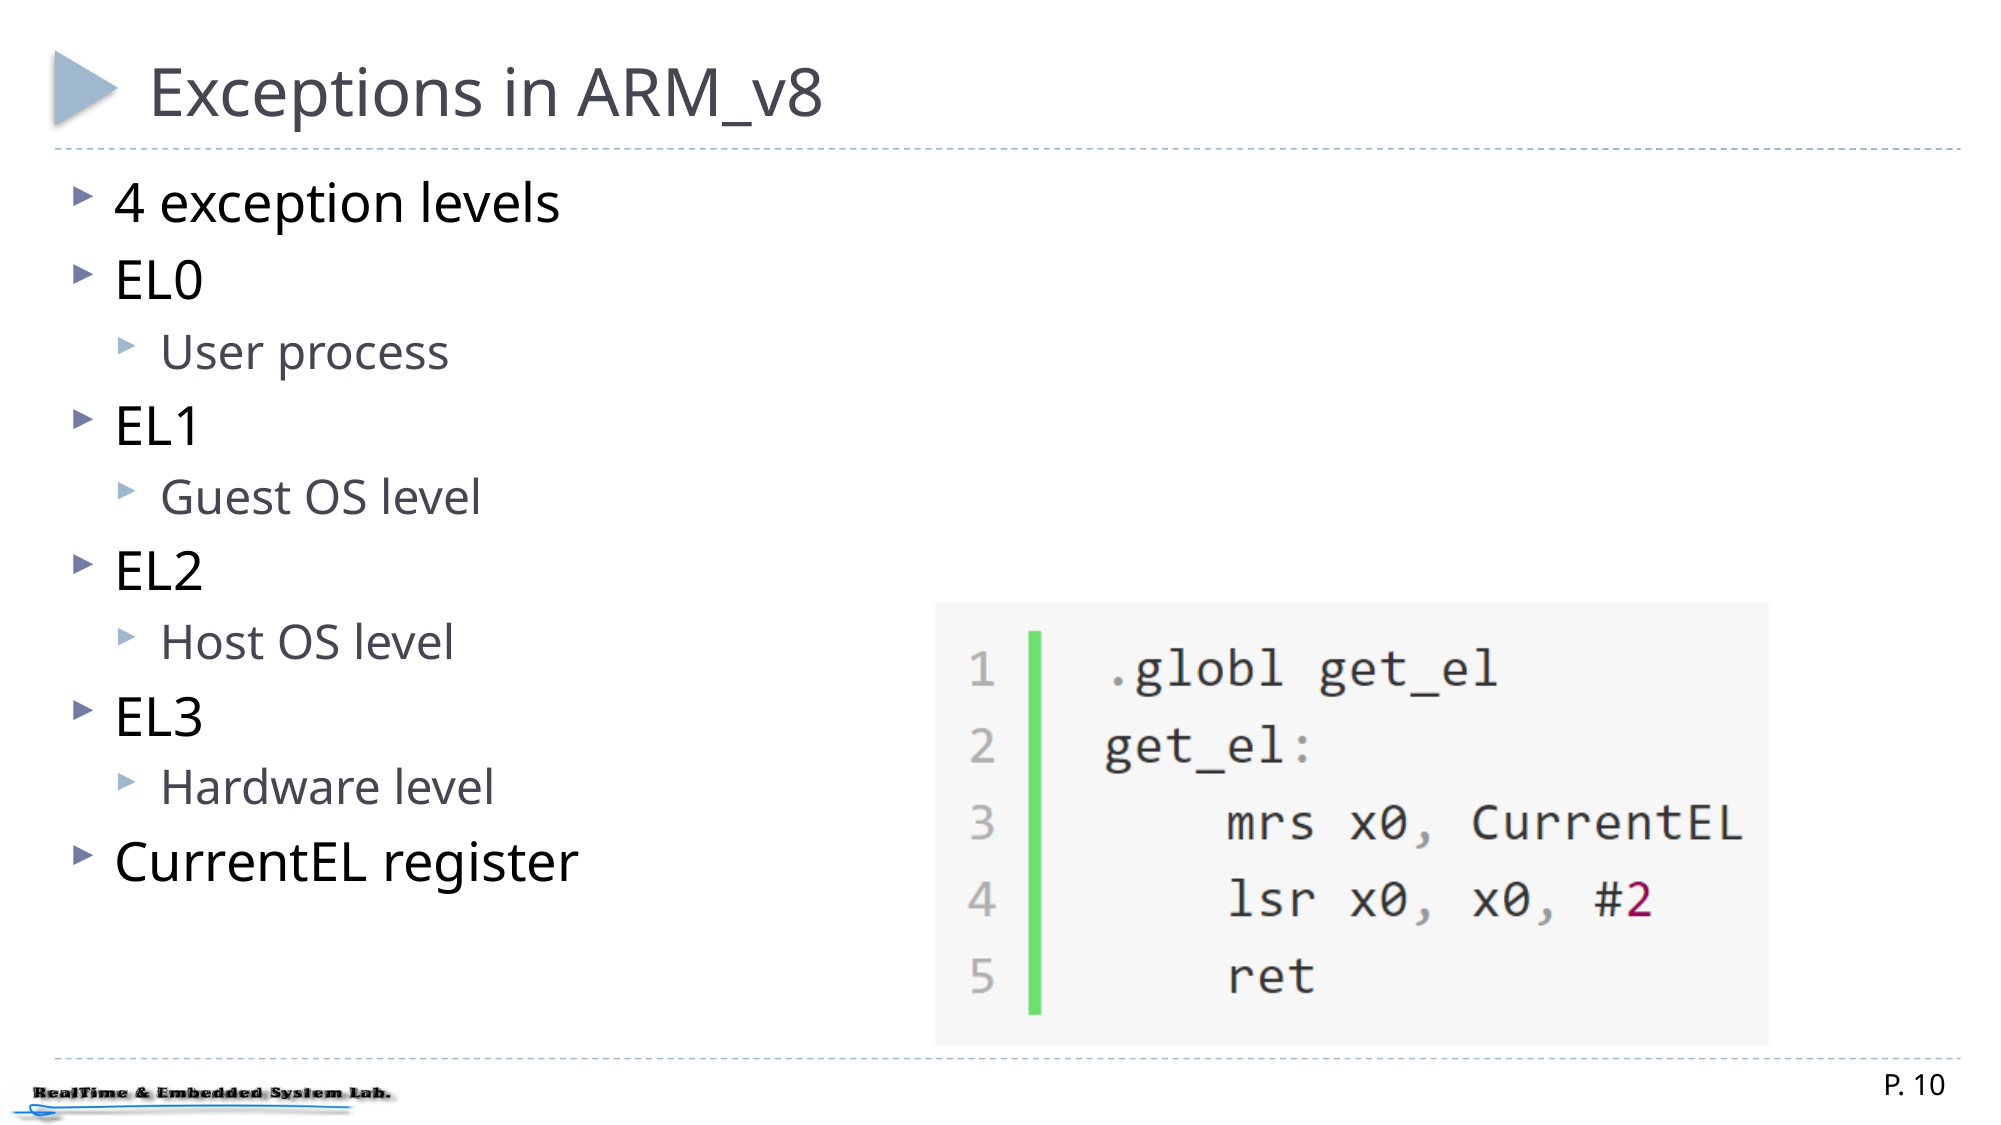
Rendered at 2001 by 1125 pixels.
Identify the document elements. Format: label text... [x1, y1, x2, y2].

picture [0, 1081, 401, 1125]
picture [935, 603, 1769, 1045]
title Exceptions in ARM_v8 [133, 24, 1961, 138]
list 4 exception levels EL0 User process EL1 Guest OS level EL2 Host OS level EL3 Hardware level CurrentEL register [55, 160, 1961, 1047]
